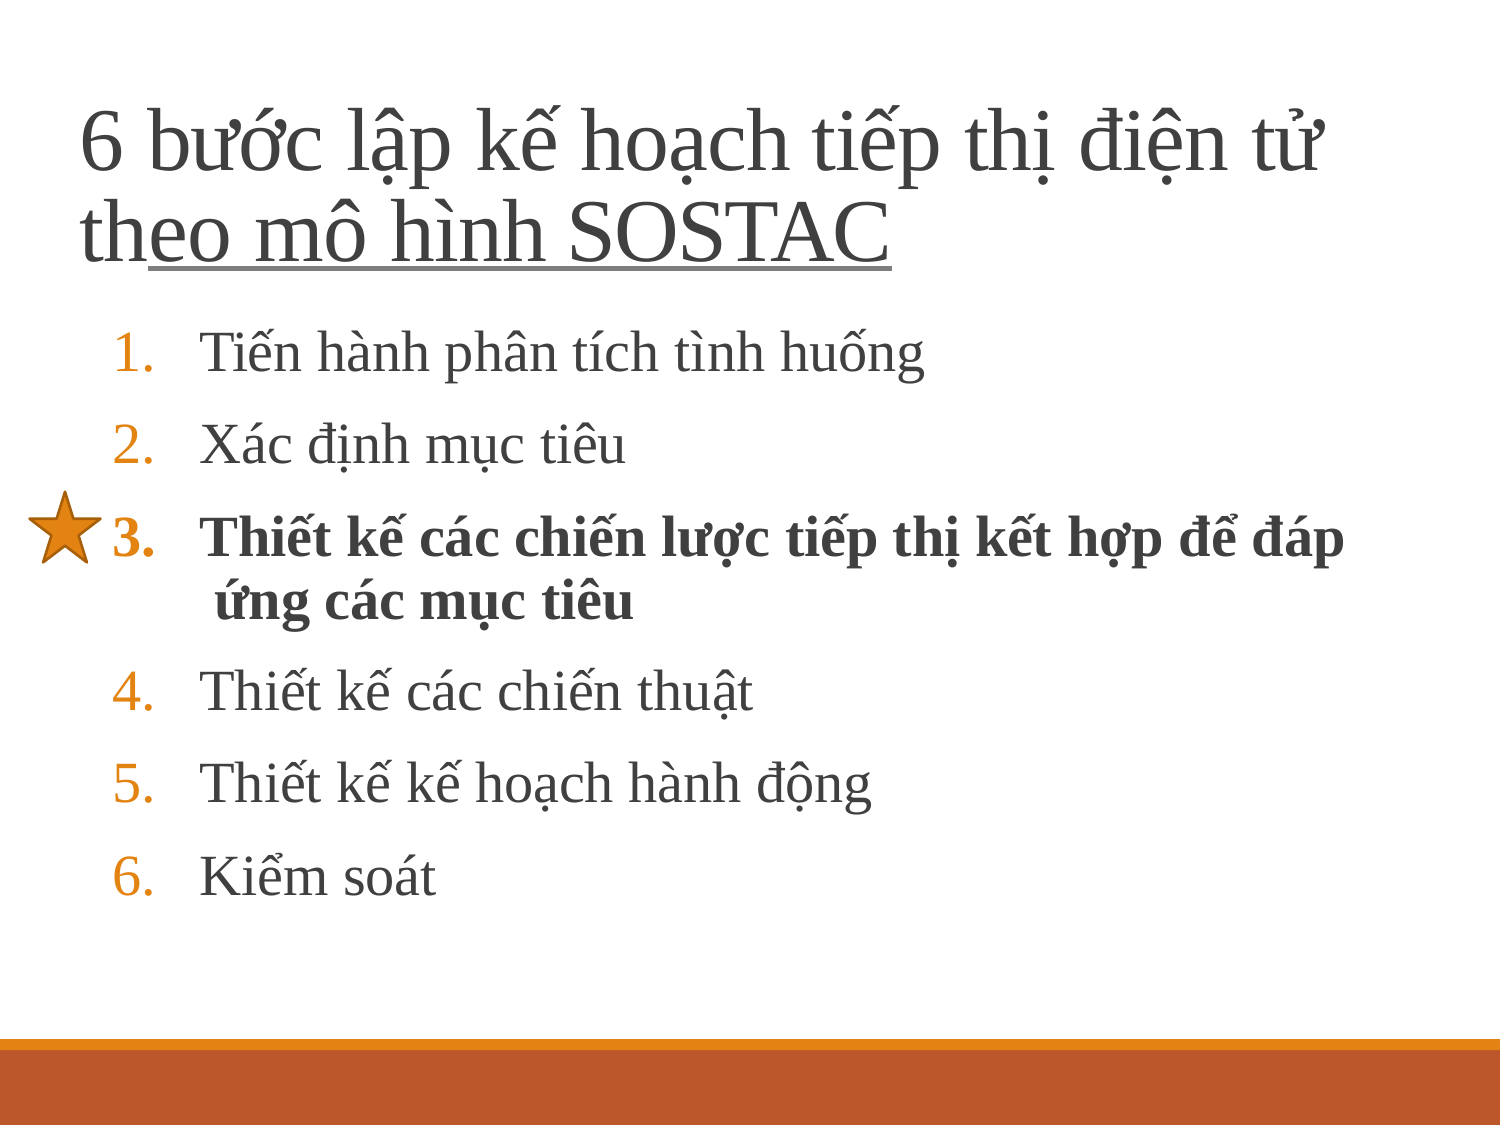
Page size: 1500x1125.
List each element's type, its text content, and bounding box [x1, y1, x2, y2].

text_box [0, 1038, 1500, 1125]
text_box Tiến hành phân tích tình huống Xác định mục tiêu Thiết kế các chiến lược tiếp thị kết hợp để đáp ứng các mục tiêu Thiết kế các chiến thuật Thiết kế kế hoạch hành động Kiểm soát [110, 288, 1352, 907]
title 6 bước lập kế hoạch tiếp thị điện tử theo mô hình SOSTAC [77, 78, 1376, 371]
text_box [27, 490, 103, 565]
